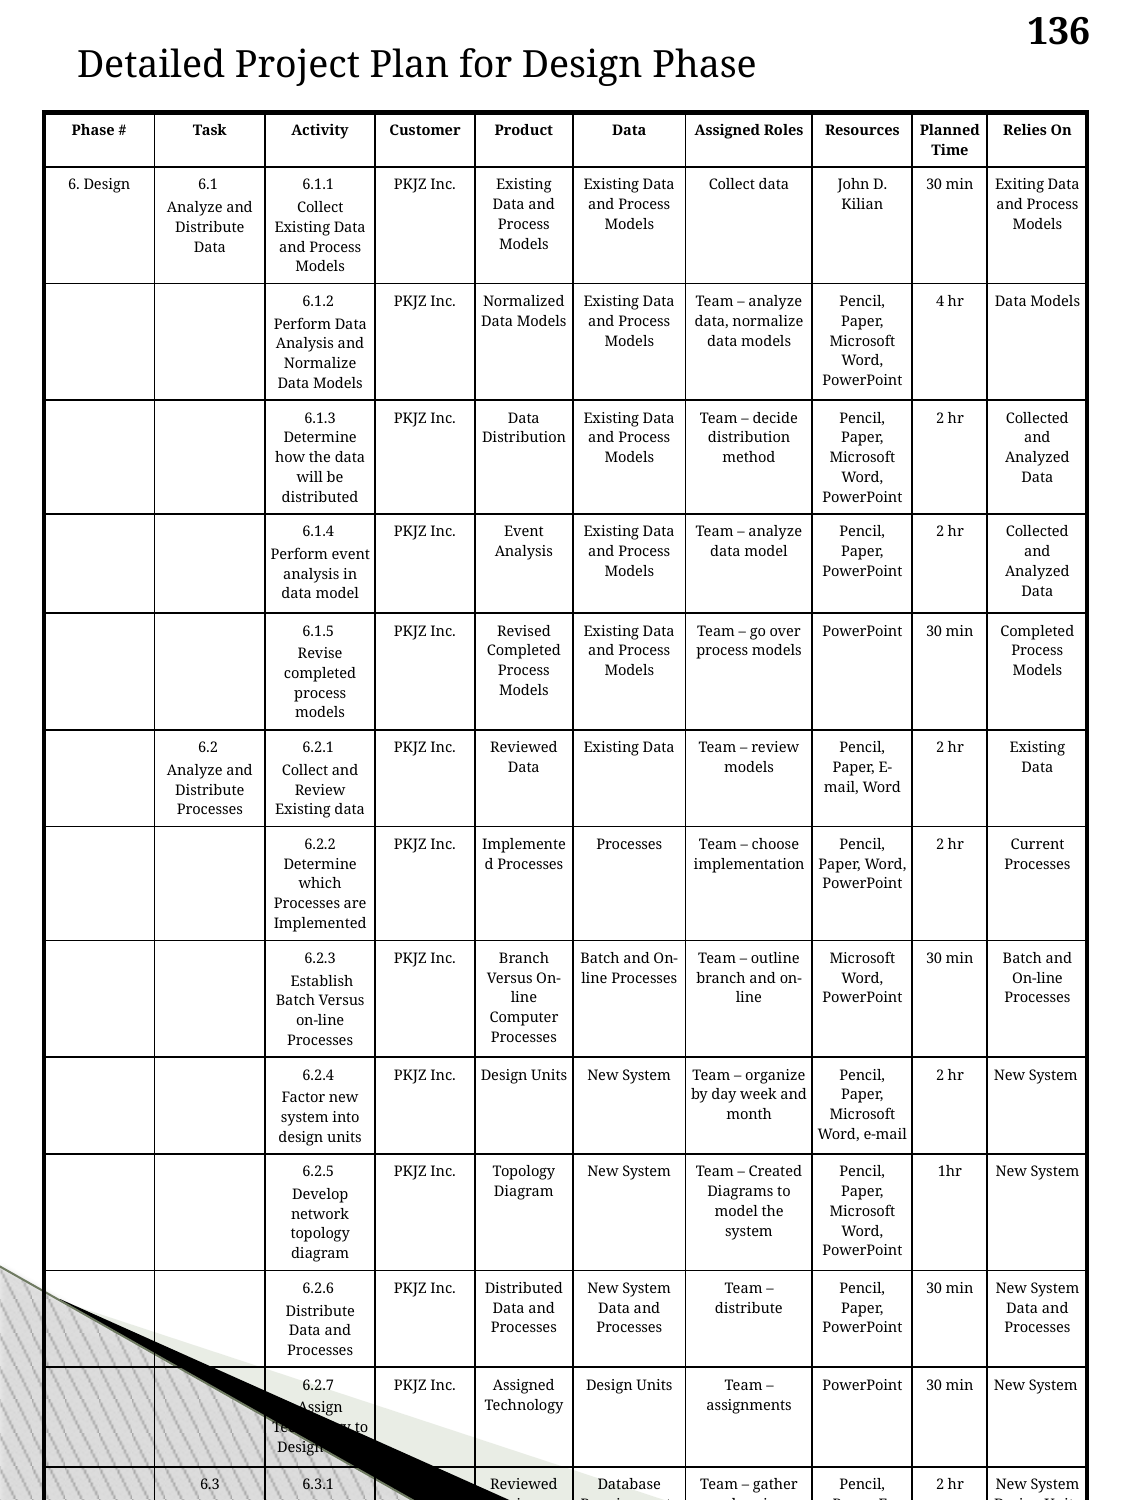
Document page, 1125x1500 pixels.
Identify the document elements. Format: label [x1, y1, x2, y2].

table_cell [574, 827, 685, 940]
table_cell [155, 1468, 264, 1500]
table_cell [155, 401, 264, 513]
table_cell [913, 731, 986, 826]
table_cell [476, 515, 572, 612]
table_cell [686, 1058, 811, 1153]
table_cell [266, 941, 374, 1056]
table_cell [988, 614, 1085, 729]
table_cell [913, 284, 986, 399]
table_cell [813, 401, 911, 513]
table_cell [46, 1368, 154, 1466]
table_cell [266, 1058, 374, 1153]
table_cell [46, 941, 154, 1056]
table_cell [813, 1058, 911, 1153]
table_cell [813, 1155, 911, 1270]
table_cell [686, 284, 811, 399]
table_cell [988, 1368, 1085, 1466]
table_cell [46, 1271, 154, 1366]
table_cell [574, 515, 685, 612]
table_cell [376, 1058, 474, 1153]
table_cell [155, 284, 264, 399]
table_cell [266, 731, 374, 826]
table_header [574, 115, 685, 166]
table_cell [476, 614, 572, 729]
table_cell [913, 1058, 986, 1153]
table_cell [266, 284, 374, 399]
table_cell [476, 1468, 572, 1500]
table_cell [988, 1058, 1085, 1153]
table_cell [913, 168, 986, 283]
table_cell [913, 515, 986, 612]
table_cell [988, 401, 1085, 513]
table_cell [988, 1155, 1085, 1270]
table_cell [155, 168, 264, 283]
table_cell [686, 827, 811, 940]
table_cell [376, 168, 474, 283]
table_header [376, 115, 474, 166]
table_cell [988, 515, 1085, 612]
table_cell [266, 614, 374, 729]
table_cell [376, 827, 474, 940]
table_cell [155, 1058, 264, 1153]
table_cell [376, 1368, 474, 1466]
table_cell [155, 827, 264, 940]
table_cell [476, 284, 572, 399]
table_cell [476, 168, 572, 283]
table_cell [813, 1368, 911, 1466]
table_cell [988, 1468, 1085, 1500]
table_header [686, 115, 811, 166]
table_cell [376, 731, 474, 826]
table_cell [266, 1468, 374, 1500]
table_cell [686, 168, 811, 283]
table_cell [913, 827, 986, 940]
table_header [46, 115, 154, 166]
table_cell [266, 515, 374, 612]
table_cell [376, 1155, 474, 1270]
table_cell [476, 731, 572, 826]
table_cell [988, 284, 1085, 399]
table_cell [988, 168, 1085, 283]
table_cell [574, 1058, 685, 1153]
table_cell [988, 827, 1085, 940]
table_cell [913, 614, 986, 729]
table_cell [574, 1468, 685, 1500]
table_cell [913, 941, 986, 1056]
table_cell [813, 1468, 911, 1500]
table_cell [155, 1368, 264, 1466]
table_header [266, 115, 374, 166]
table_cell [574, 401, 685, 513]
table_cell [155, 1271, 264, 1366]
table_cell [574, 941, 685, 1056]
table_cell [813, 827, 911, 940]
table_cell [266, 1271, 374, 1366]
table_cell [46, 731, 154, 826]
table_cell [155, 1155, 264, 1270]
table_cell [155, 731, 264, 826]
table_cell [46, 515, 154, 612]
table_cell [46, 1155, 154, 1270]
table_header [988, 115, 1085, 166]
table_cell [988, 941, 1085, 1056]
table_cell [988, 1271, 1085, 1366]
table_header [476, 115, 572, 166]
table_cell [813, 515, 911, 612]
table_cell [0, 1270, 5, 1500]
table_cell [476, 1155, 572, 1270]
table_cell [376, 614, 474, 729]
table_cell [686, 515, 811, 612]
table_cell [376, 401, 474, 513]
table_cell [686, 401, 811, 513]
table_cell [686, 1468, 811, 1500]
table_cell [476, 1368, 572, 1466]
table_cell [913, 1468, 986, 1500]
table_cell [574, 614, 685, 729]
table_cell [46, 401, 154, 513]
table_cell [913, 1155, 986, 1270]
table_cell [686, 941, 811, 1056]
table_cell [376, 1271, 474, 1366]
table_cell [574, 168, 685, 283]
table_cell [913, 401, 986, 513]
table_cell [266, 401, 374, 513]
table_cell [376, 941, 474, 1056]
table_cell [376, 1468, 474, 1500]
table_cell [813, 168, 911, 283]
table_cell [266, 168, 374, 283]
table_cell [574, 1368, 685, 1466]
table_header [913, 115, 986, 166]
table_cell [155, 941, 264, 1056]
table_cell [686, 1155, 811, 1270]
table_cell [686, 1271, 811, 1366]
table_cell [266, 1368, 374, 1466]
table_cell [574, 1271, 685, 1366]
table_cell [813, 614, 911, 729]
table_cell [476, 827, 572, 940]
table_cell [988, 731, 1085, 826]
table_cell [46, 827, 154, 940]
table_cell [155, 614, 264, 729]
table_cell [376, 515, 474, 612]
table_cell [574, 284, 685, 399]
table_cell [155, 515, 264, 612]
table_cell [686, 1368, 811, 1466]
table_cell [376, 284, 474, 399]
text_box [62, 0, 1125, 93]
table_header [155, 115, 264, 166]
table_cell [686, 731, 811, 826]
table_cell [476, 1271, 572, 1366]
table_header [813, 115, 911, 166]
table_cell [686, 614, 811, 729]
table_cell [476, 401, 572, 513]
table_cell [476, 1058, 572, 1153]
table_cell [813, 284, 911, 399]
table_cell [46, 168, 154, 283]
table_cell [46, 614, 154, 729]
table_cell [813, 1271, 911, 1366]
table_cell [574, 731, 685, 826]
table_cell [46, 1468, 154, 1500]
table_cell [266, 827, 374, 940]
table_cell [46, 1058, 154, 1153]
table_cell [813, 941, 911, 1056]
table_cell [46, 284, 154, 399]
table_cell [913, 1271, 986, 1366]
table_cell [574, 1155, 685, 1270]
table_cell [266, 1155, 374, 1270]
table_cell [913, 1368, 986, 1466]
table_cell [813, 731, 911, 826]
table_cell [476, 941, 572, 1056]
